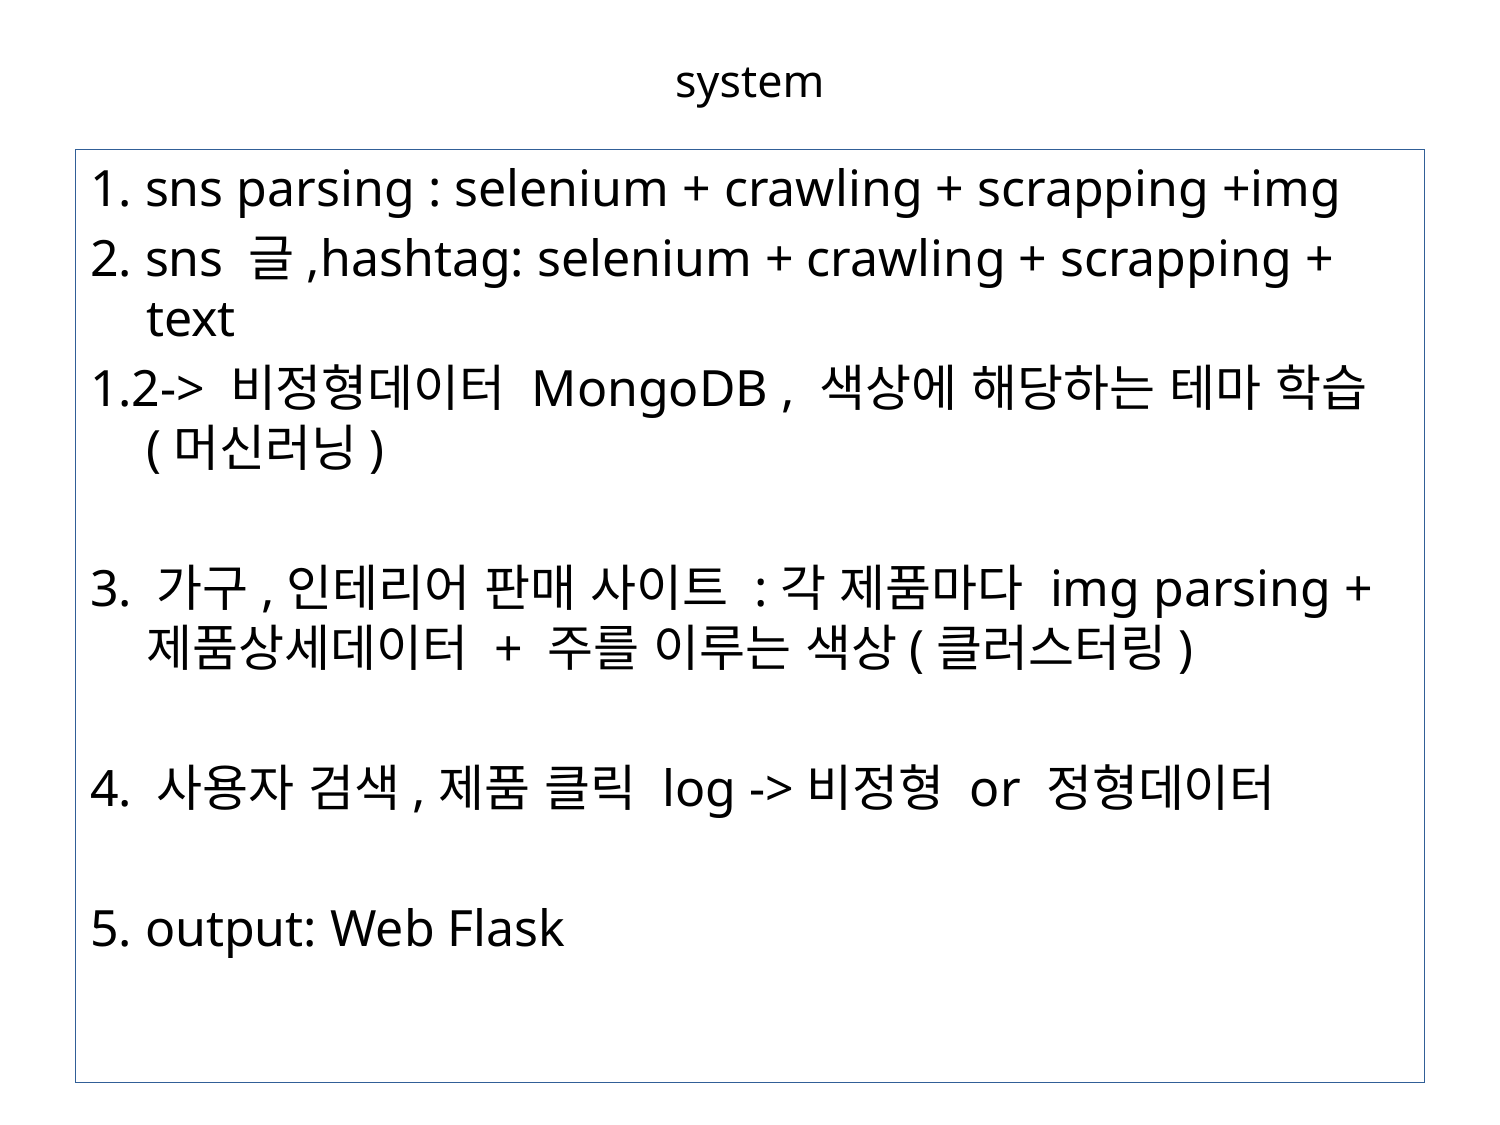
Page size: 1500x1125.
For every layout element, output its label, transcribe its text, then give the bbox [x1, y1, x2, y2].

title system [75, 45, 1425, 115]
list 1. sns parsing : selenium + crawling + scrapping +img 2. sns 글,hashtag: selenium + crawling + scrapping + text 1.2-> 비정형데이터 MongoDB , 색상에 해당하는 테마 학습(머신러닝) 3. 가구,인테리어 판매 사이트 :각 제품마다 img parsing + 제품상세데이터 + 주를 이루는 색상(클러스터링) 4. 사용자 검색,제품 클릭 log ->비정형 or 정형데이터 5. output: Web Flask [75, 149, 1425, 1083]
